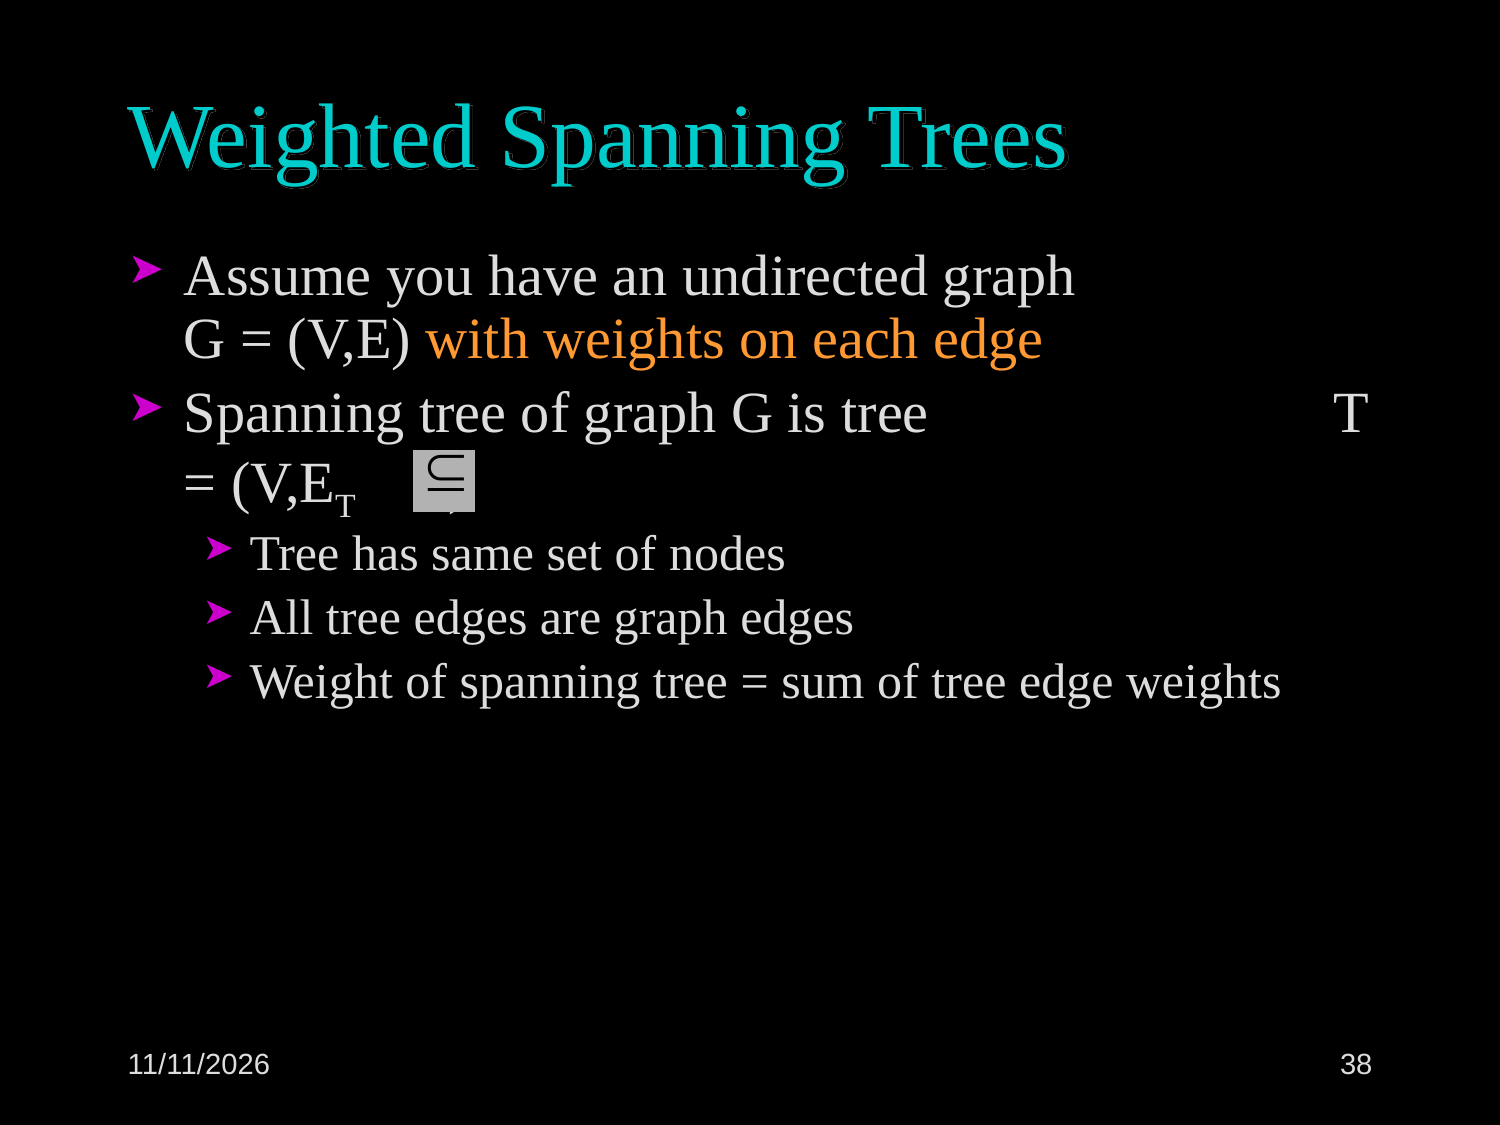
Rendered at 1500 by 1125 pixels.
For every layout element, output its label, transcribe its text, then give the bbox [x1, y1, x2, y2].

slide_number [112, 1024, 426, 1101]
title Weighted Spanning Trees [112, 37, 1388, 226]
slide_number 38 [1074, 1024, 1388, 1101]
list Assume you have an undirected graph G = (V,E) with weights on each edge Spanning tree of graph G is tree T = (V,ET E) Tree has same set of nodes All tree edges are graph edges Weight of spanning tree = sum of tree edge weights [112, 237, 1388, 913]
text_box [412, 449, 476, 513]
